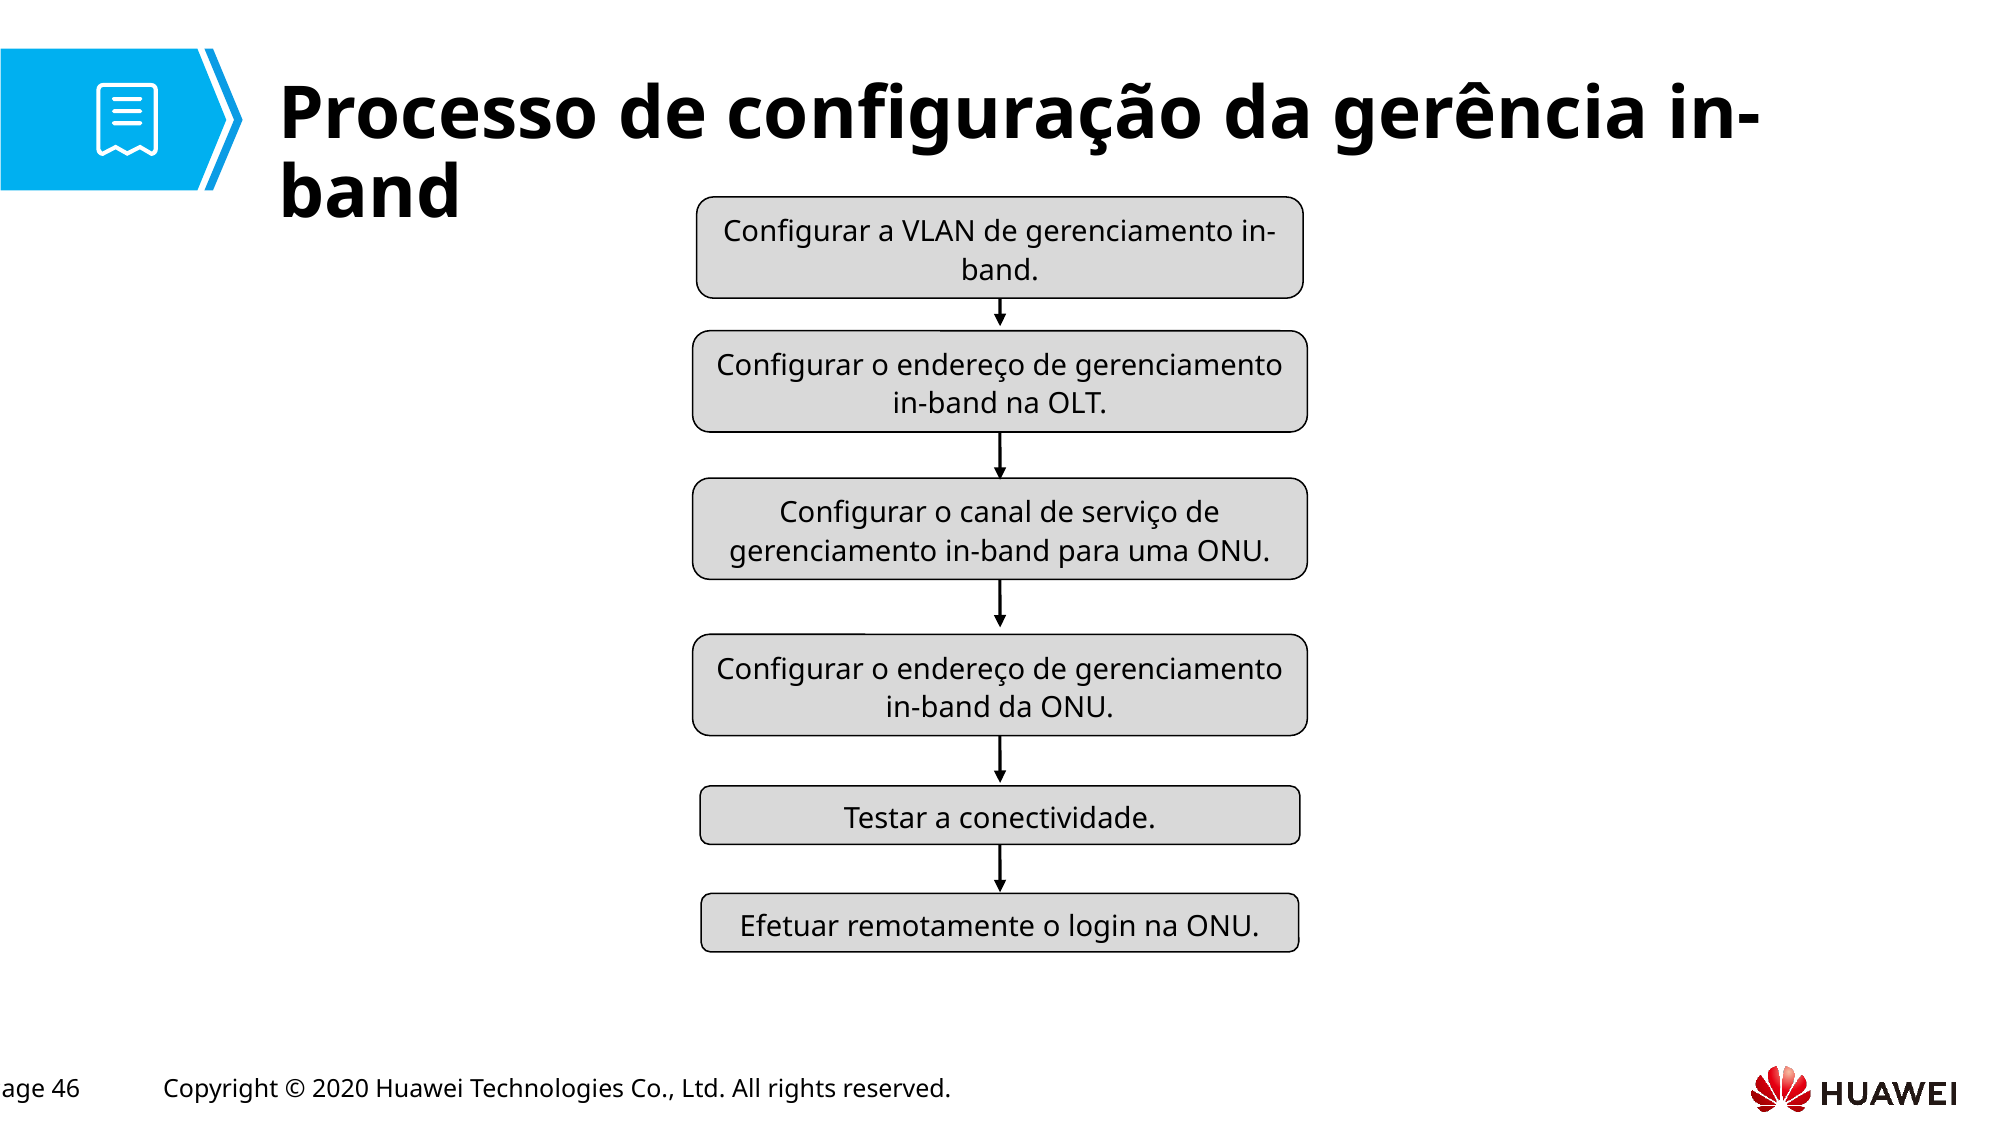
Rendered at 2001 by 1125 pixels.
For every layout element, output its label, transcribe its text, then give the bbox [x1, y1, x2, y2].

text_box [692, 217, 1308, 953]
title Processo de configuração da gerência in-band [261, 67, 1875, 173]
picture [1751, 1066, 1956, 1112]
